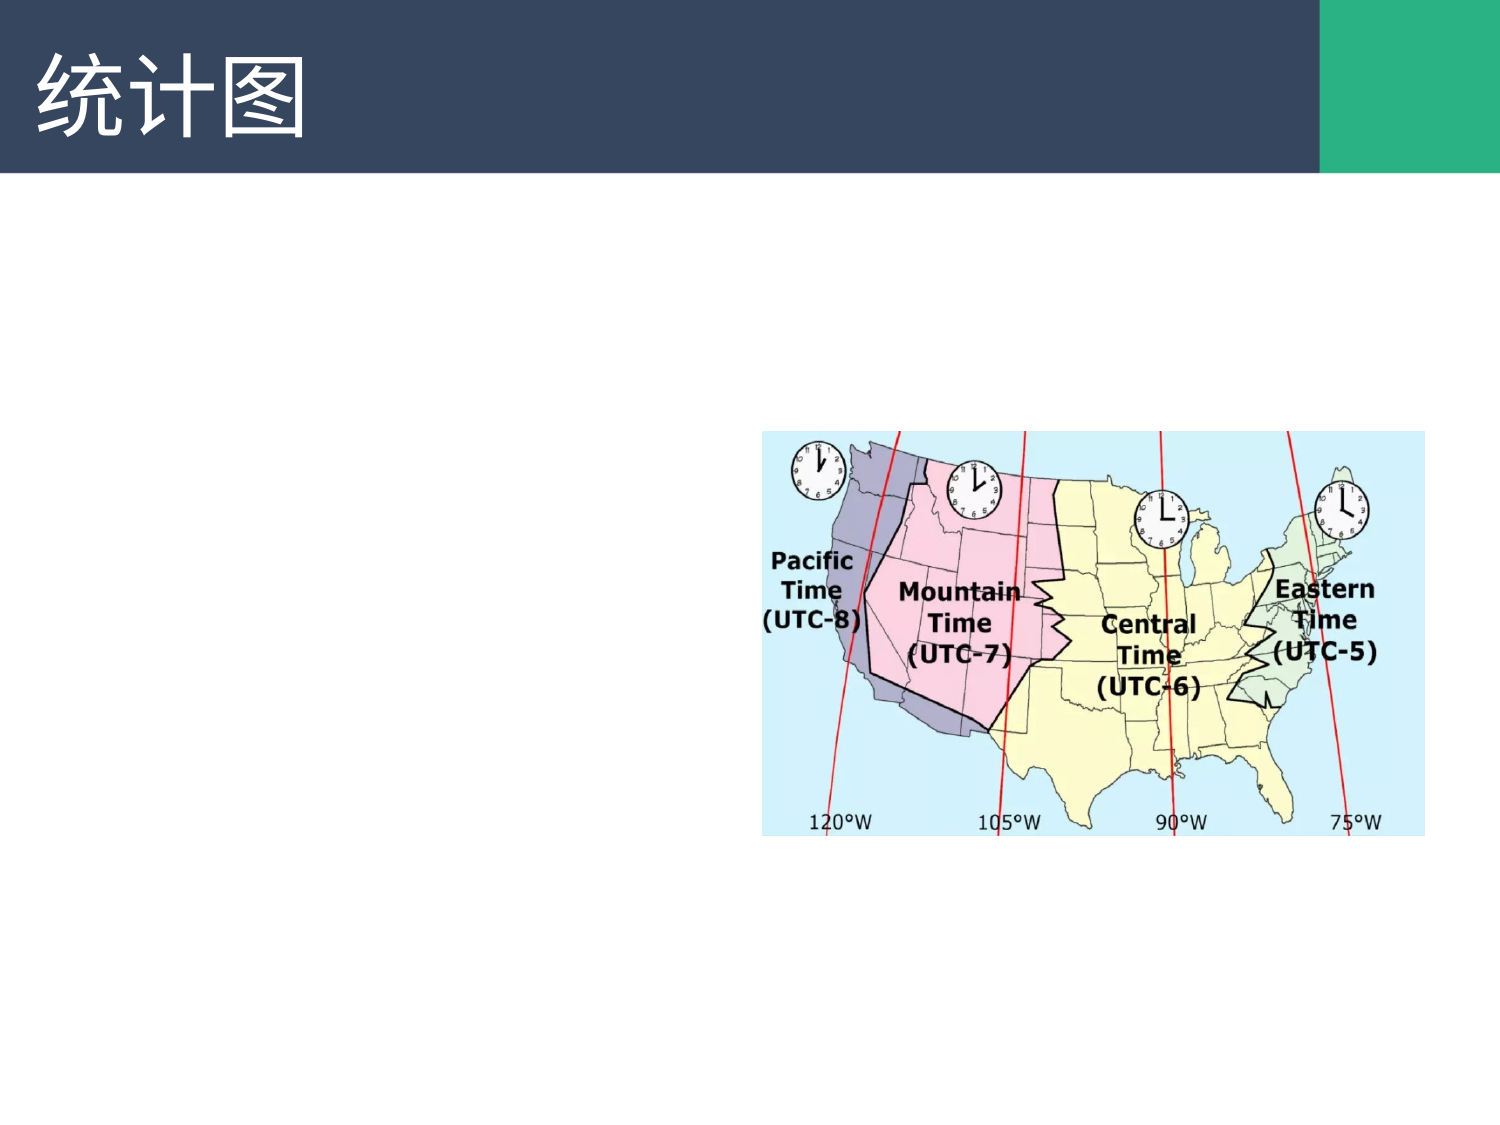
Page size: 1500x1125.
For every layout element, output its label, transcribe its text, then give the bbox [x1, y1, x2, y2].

picture [0, 0, 1500, 1125]
title 统计图 [0, 0, 848, 188]
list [762, 431, 1426, 837]
